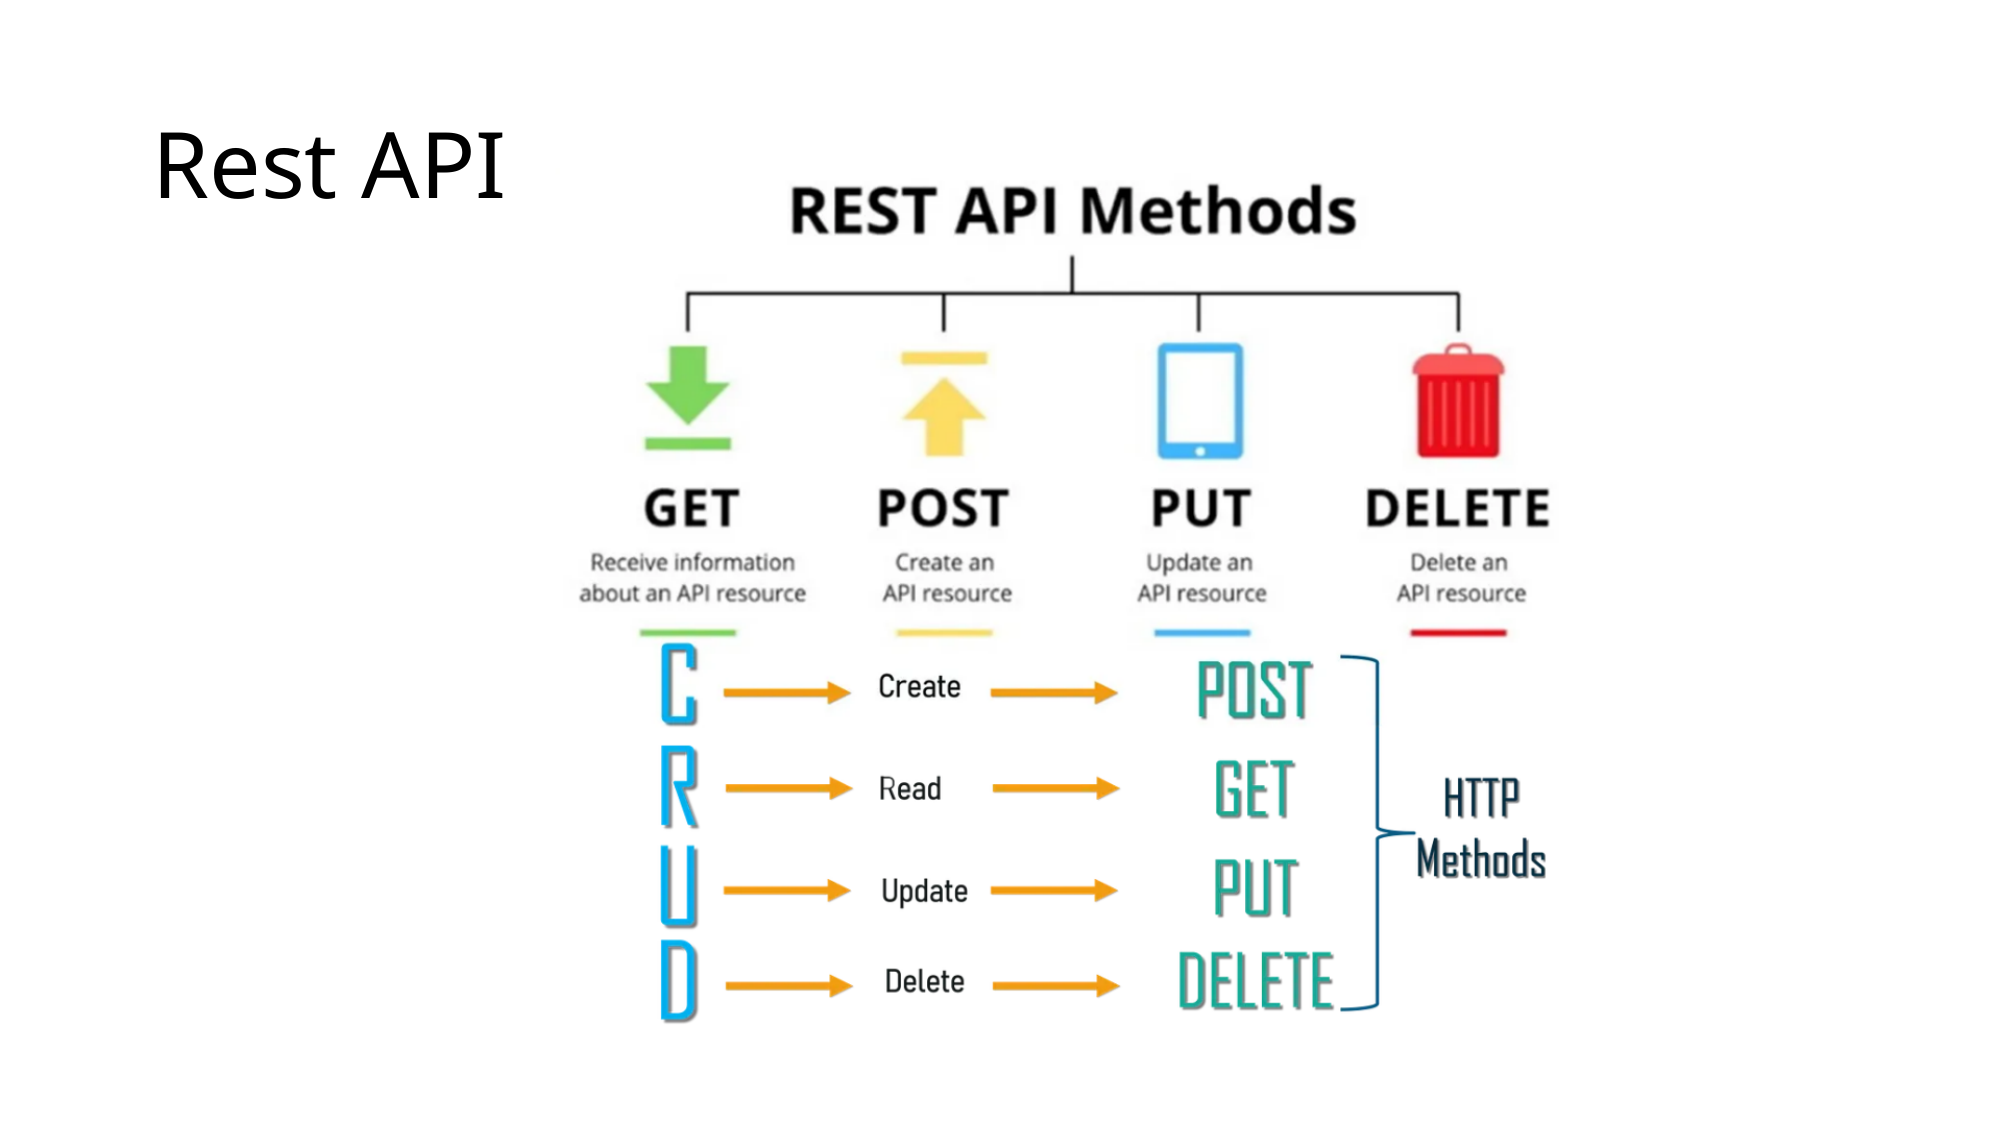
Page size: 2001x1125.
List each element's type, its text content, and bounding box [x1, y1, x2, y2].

title Rest API [137, 59, 1863, 278]
picture [537, 168, 1652, 1025]
